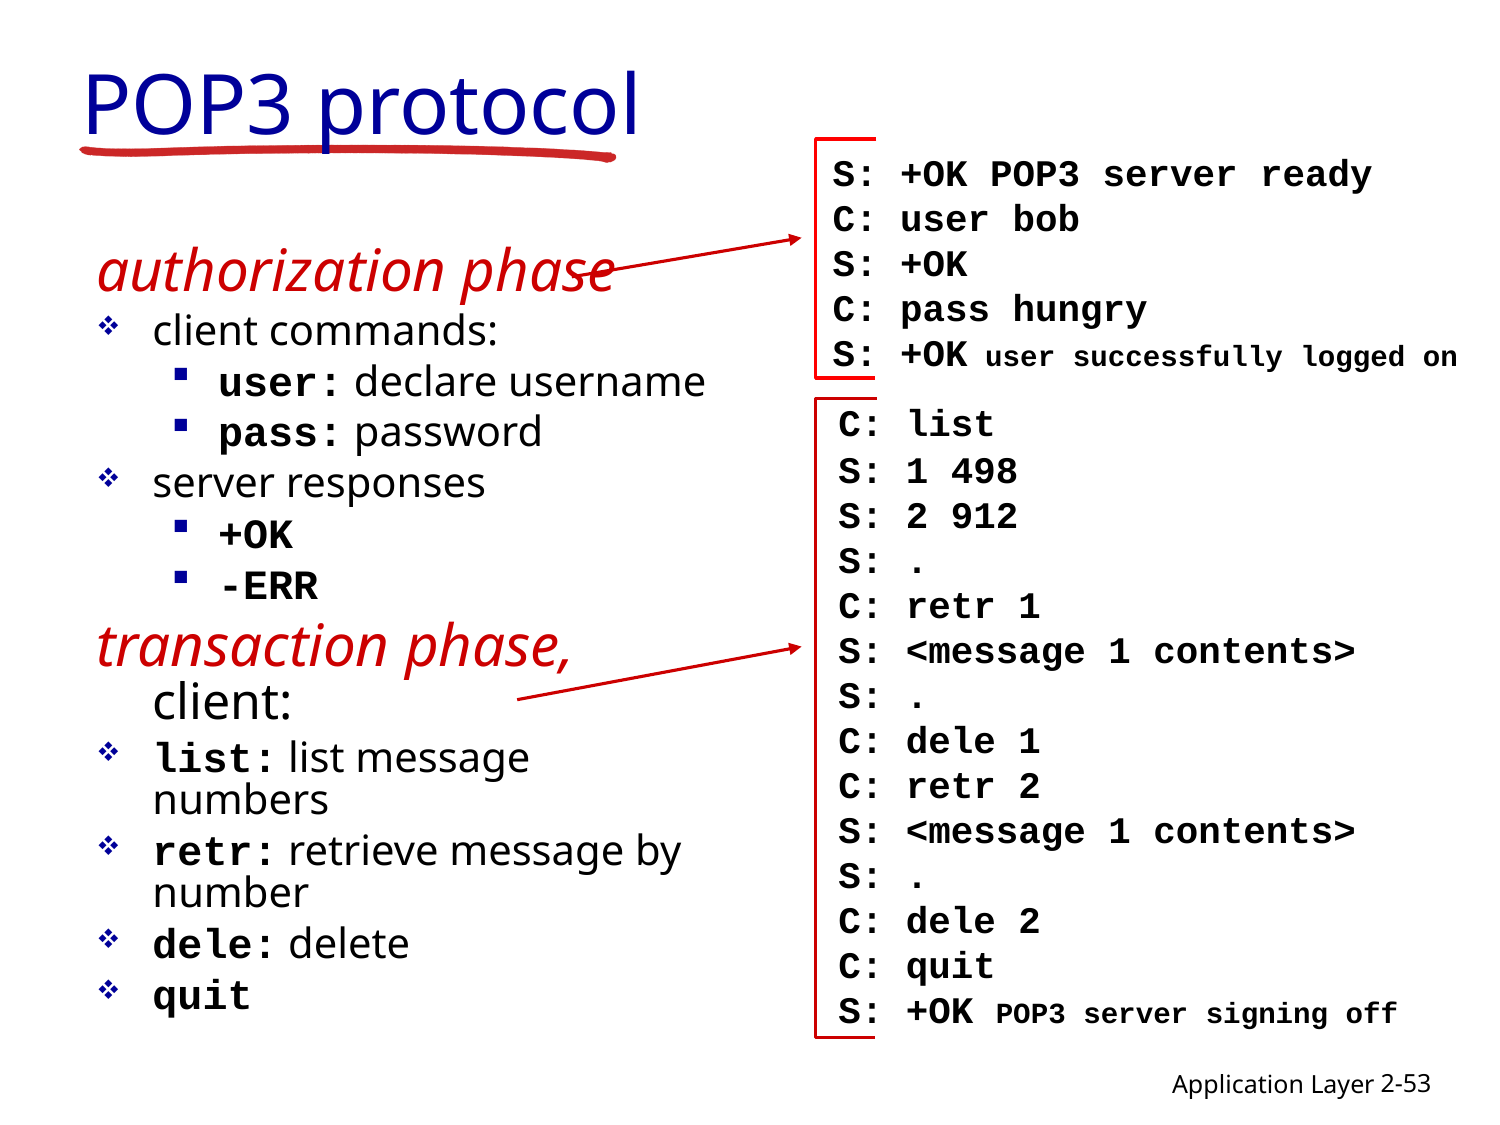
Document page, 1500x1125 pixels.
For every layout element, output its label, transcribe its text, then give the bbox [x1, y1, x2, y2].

text_box S: +OK POP3 server ready C: user bob S: +OK C: pass hungry S: +OK user successfully logged on [817, 96, 1473, 382]
list authorization phase client commands: user: declare username pass: password server responses +OK -ERR transaction phase, client: list: list message numbers retr: retrieve message by number dele: delete quit [80, 235, 734, 999]
text_box [815, 398, 877, 1038]
footer Application Layer [914, 1060, 1391, 1109]
text_box C: list S: 1 498 S: 2 912 S: . C: retr 1 S: <message 1 contents> S: . C: dele 1 C: retr 2 S: <message 1 contents> S: . C: dele 2 C: quit S: +OK POP3 server signing off [711, 378, 1414, 1039]
text_box [815, 139, 877, 379]
picture [76, 140, 622, 168]
text_box [517, 642, 802, 700]
slide_number 2-53 [1365, 1059, 1477, 1106]
title POP3 protocol [65, 21, 1342, 181]
text_box [571, 233, 802, 277]
